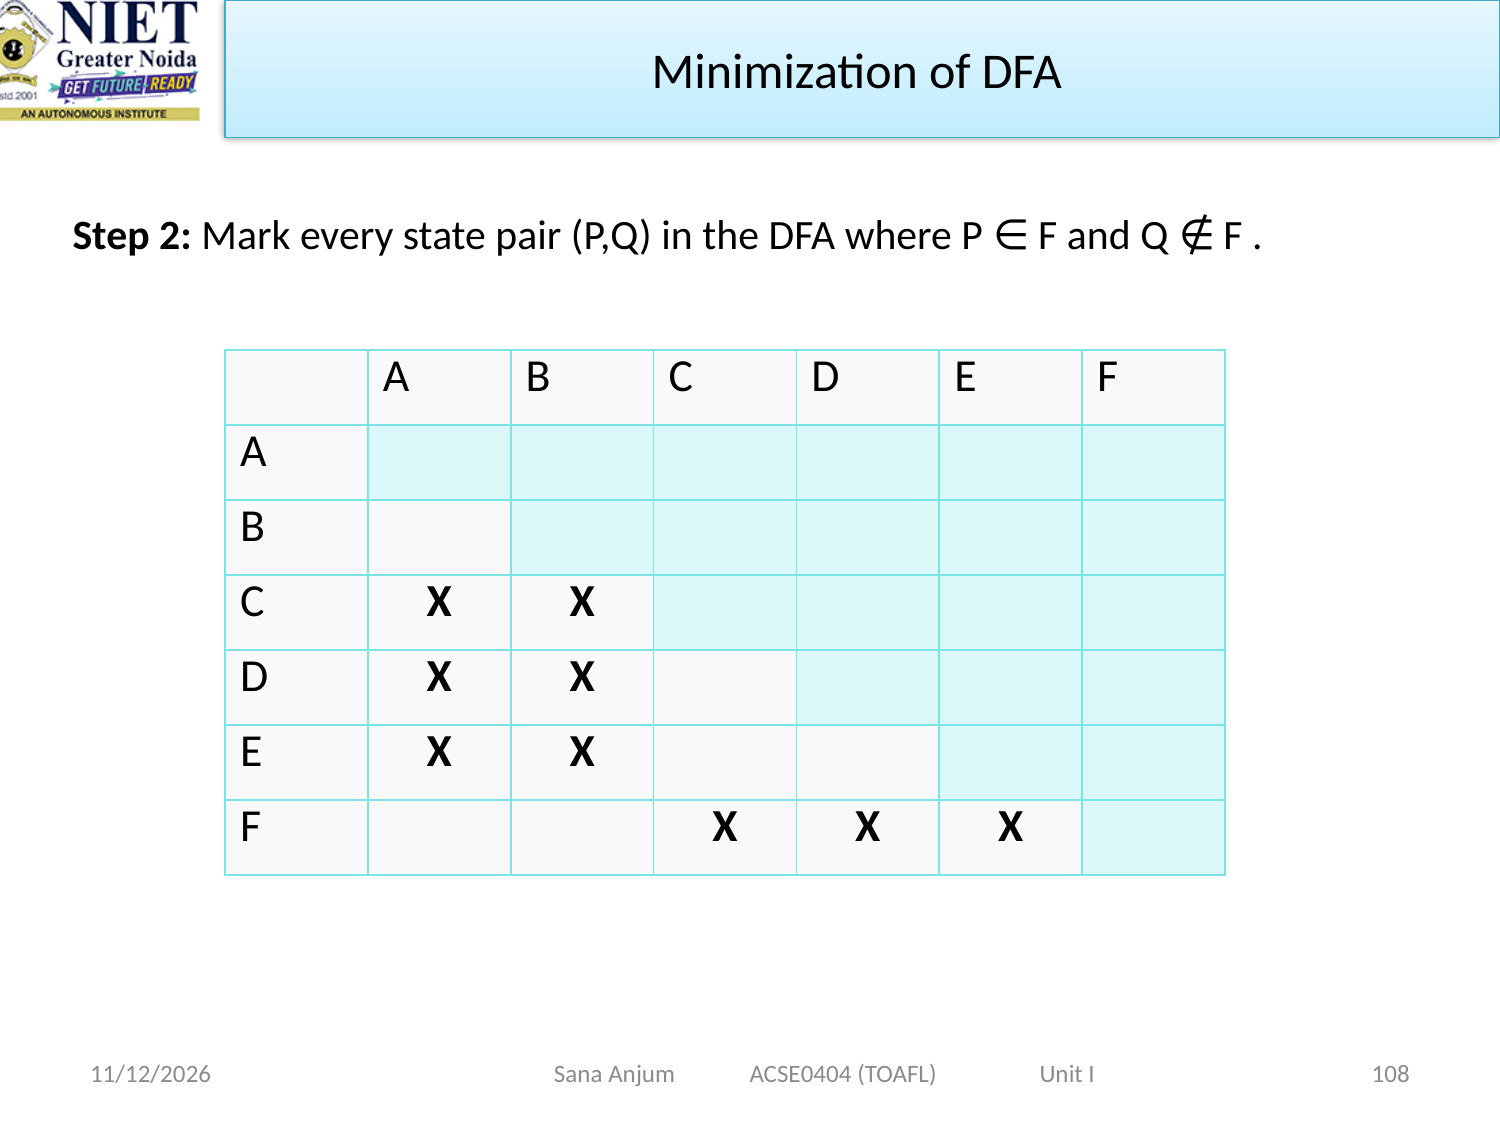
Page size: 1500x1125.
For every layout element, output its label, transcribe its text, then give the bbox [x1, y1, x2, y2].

table_cell A [226, 426, 367, 499]
table_cell [940, 501, 1081, 574]
table_cell [369, 801, 510, 874]
table_header E [940, 351, 1081, 424]
table_header F [1083, 351, 1224, 424]
table_cell [1083, 426, 1224, 499]
table_header A [369, 351, 510, 424]
table_cell D [226, 651, 367, 724]
table_cell [940, 726, 1081, 799]
table_cell [940, 576, 1081, 649]
table_cell [797, 576, 938, 649]
table_cell X [797, 801, 938, 874]
table_cell [1083, 651, 1224, 724]
table_cell [512, 426, 653, 499]
table_cell C [226, 576, 367, 649]
table_cell F [226, 801, 367, 874]
table_header C [654, 351, 796, 424]
table_cell X [369, 651, 510, 724]
footer Sana Anjum ACSE0404 (TOAFL) Unit I [412, 1042, 1238, 1103]
table_cell X [512, 726, 653, 799]
table_cell [654, 651, 796, 724]
table_cell [654, 726, 796, 799]
table_cell [654, 426, 796, 499]
table_cell [369, 426, 510, 499]
table_cell [1083, 726, 1224, 799]
table_cell [654, 576, 796, 649]
table_cell X [369, 576, 510, 649]
table_cell [1083, 801, 1224, 874]
table_cell [1083, 501, 1224, 574]
table_header B [512, 351, 653, 424]
table_cell [797, 651, 938, 724]
table_cell X [654, 801, 796, 874]
table_cell [940, 426, 1081, 499]
table_header [226, 351, 367, 424]
table_cell B [226, 501, 367, 574]
text_box Step 2: Mark every state pair (P,Q) in the DFA where P ∈ F and Q ∉ F . [57, 200, 1279, 265]
table_cell [654, 501, 796, 574]
table_cell [797, 426, 938, 499]
table_cell [512, 801, 653, 874]
table_header D [797, 351, 938, 424]
table_cell [940, 651, 1081, 724]
table_cell X [512, 651, 653, 724]
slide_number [75, 1042, 412, 1103]
table_cell [1083, 576, 1224, 649]
table_cell [512, 501, 653, 574]
table_cell [797, 501, 938, 574]
picture [0, 0, 200, 121]
slide_number 108 [1238, 1042, 1425, 1103]
table_cell X [940, 801, 1081, 874]
table_cell E [226, 726, 367, 799]
table_cell [369, 501, 510, 574]
table_cell X [512, 576, 653, 649]
table_cell [797, 726, 938, 799]
table_cell X [369, 726, 510, 799]
text_box Minimization of DFA [224, 0, 1500, 138]
